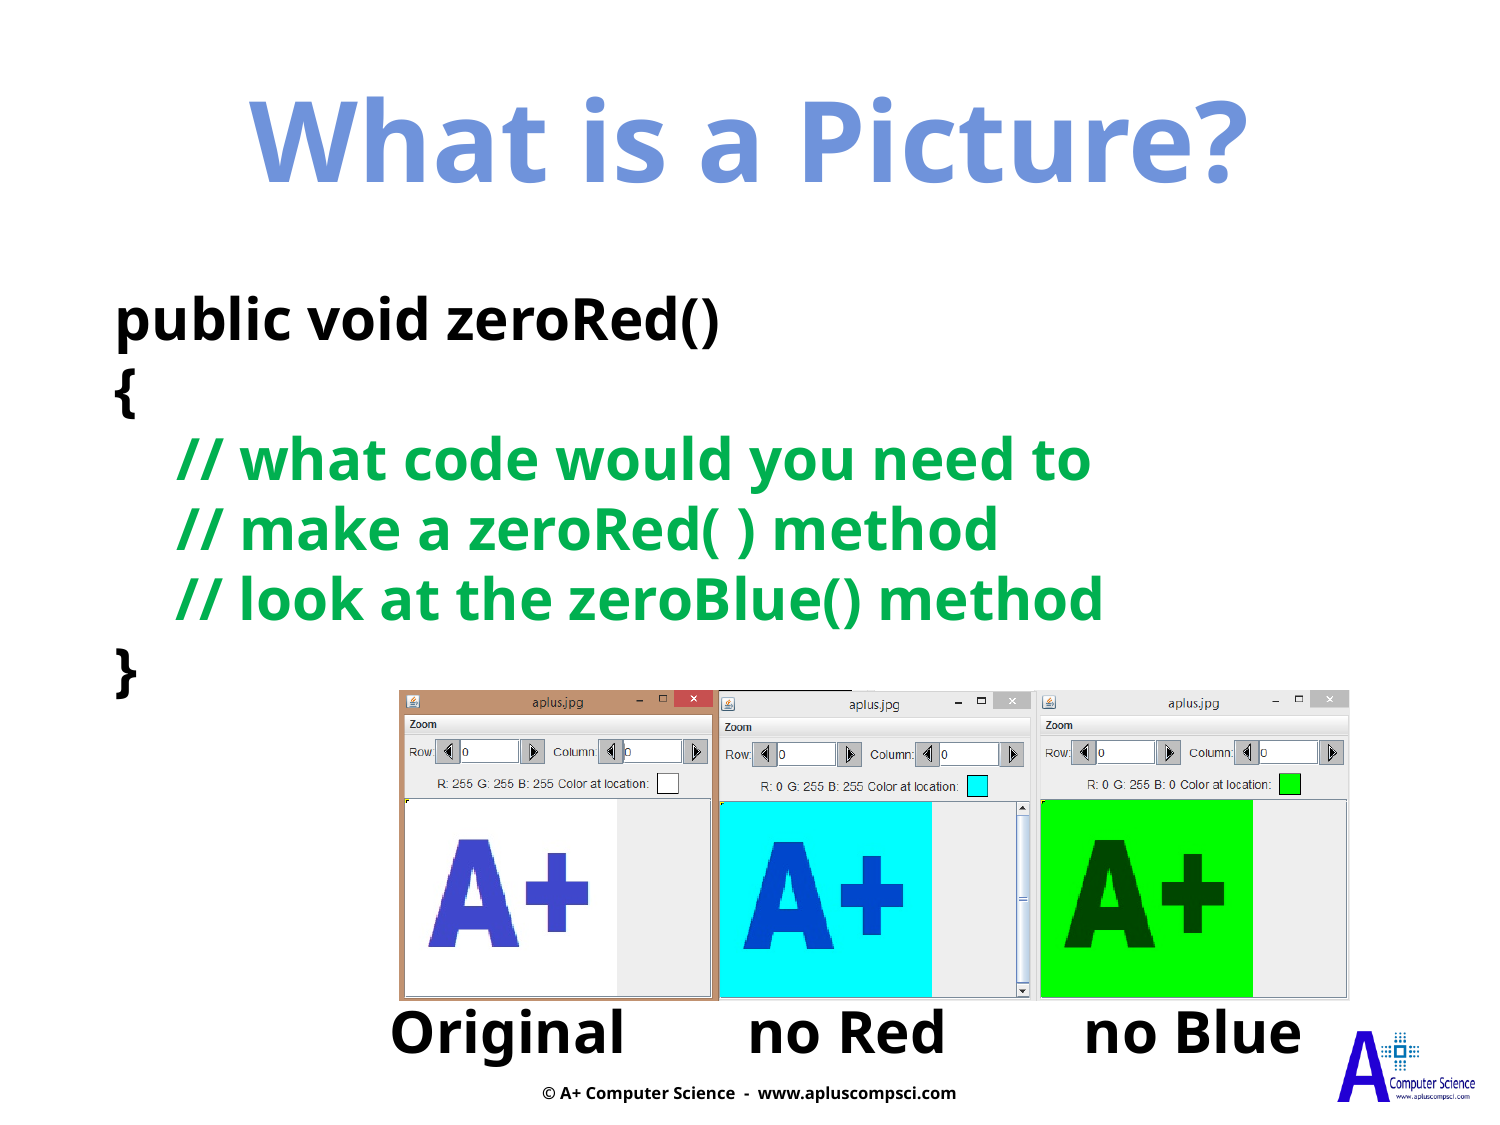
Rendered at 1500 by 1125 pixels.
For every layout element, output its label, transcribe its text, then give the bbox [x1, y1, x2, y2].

picture [399, 689, 1351, 1001]
footer © A+ Computer Science - www.apluscompsci.com [512, 1074, 988, 1100]
text_box Original no Red no Blue [237, 987, 1382, 1074]
text_box public void zeroRed() { // what code would you need to // make a zeroRed( ) method // look at the zeroBlue() method } [99, 275, 1176, 715]
picture [1337, 1031, 1475, 1102]
text_box What is a Picture? [0, 62, 1500, 214]
